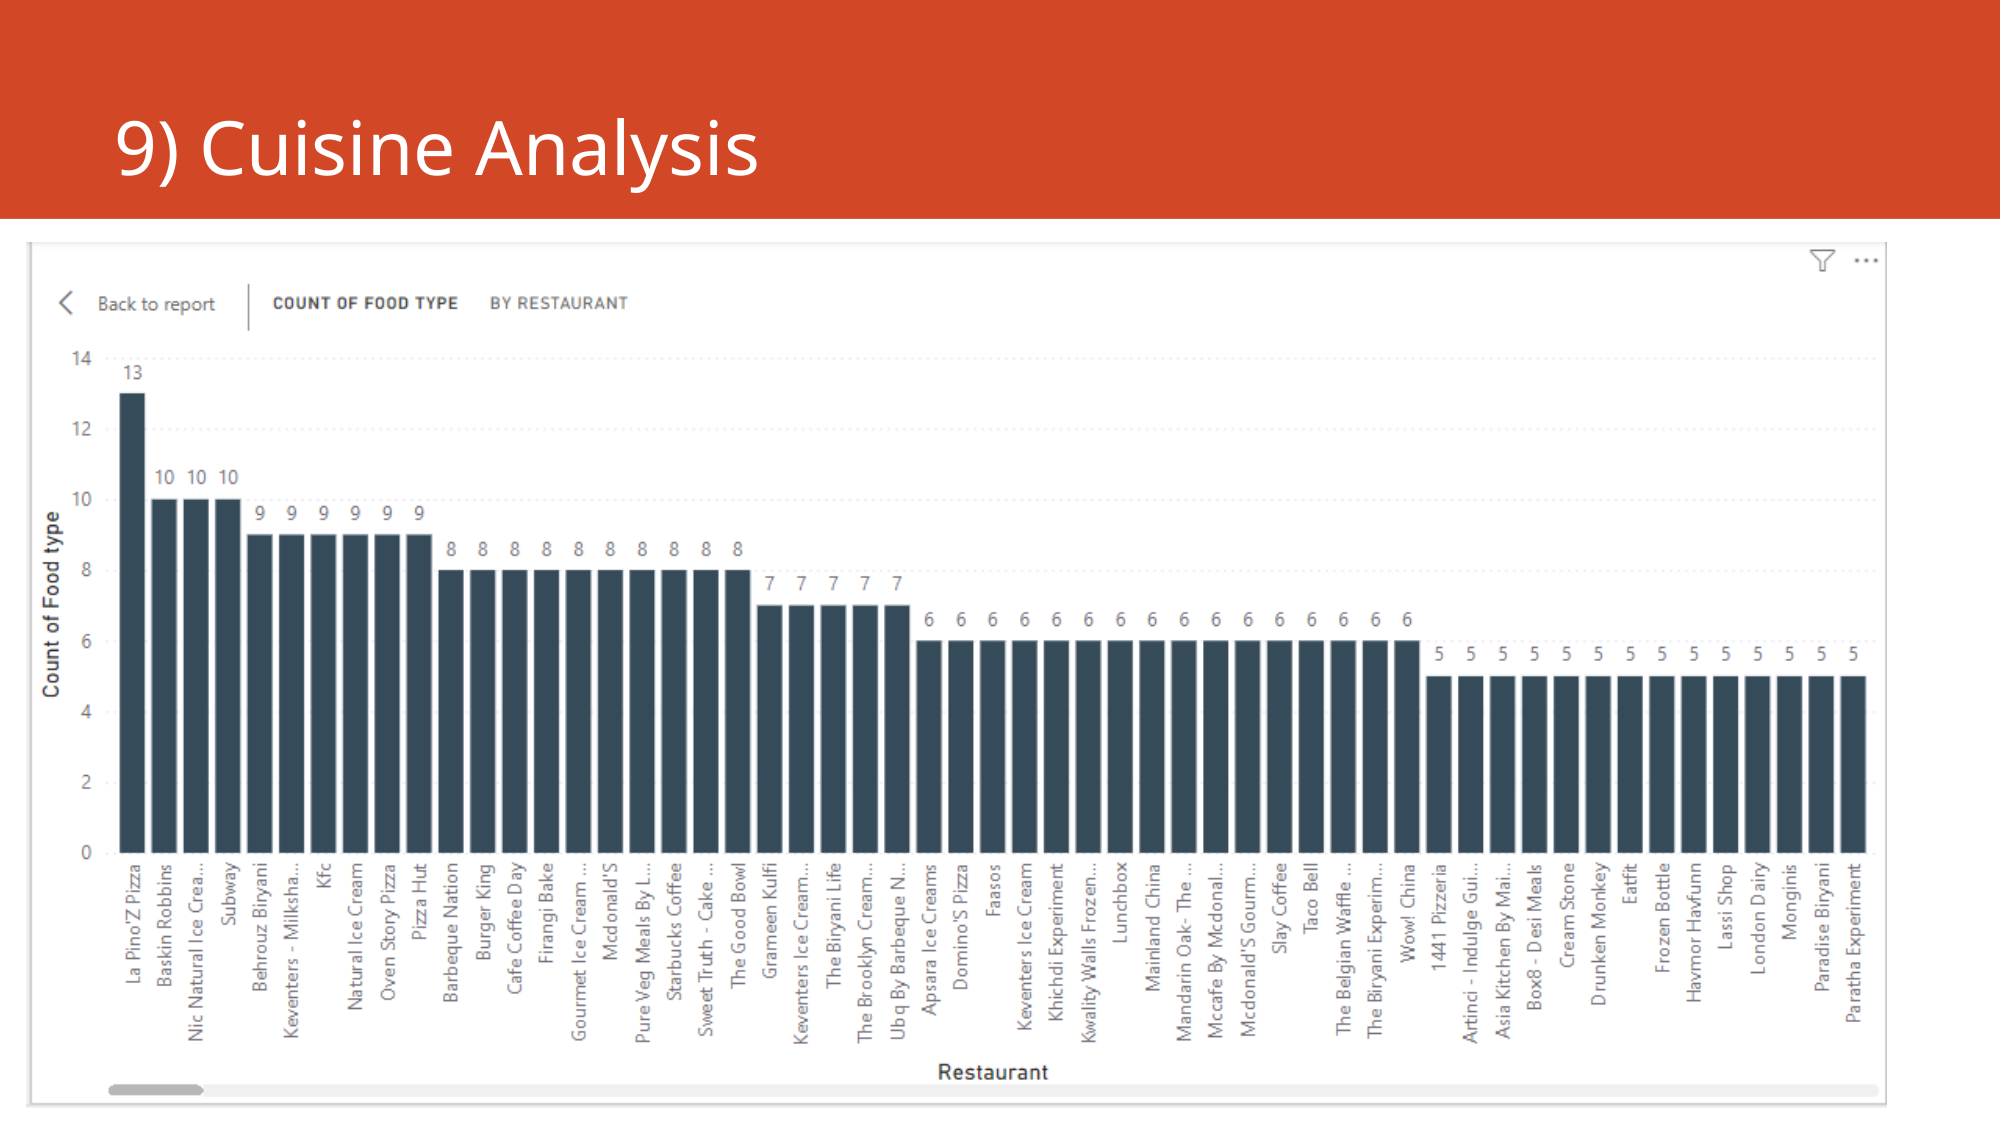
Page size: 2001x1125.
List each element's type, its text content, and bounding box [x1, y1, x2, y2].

title 9) Cuisine Analysis [99, 0, 1863, 199]
picture [26, 242, 1887, 1108]
